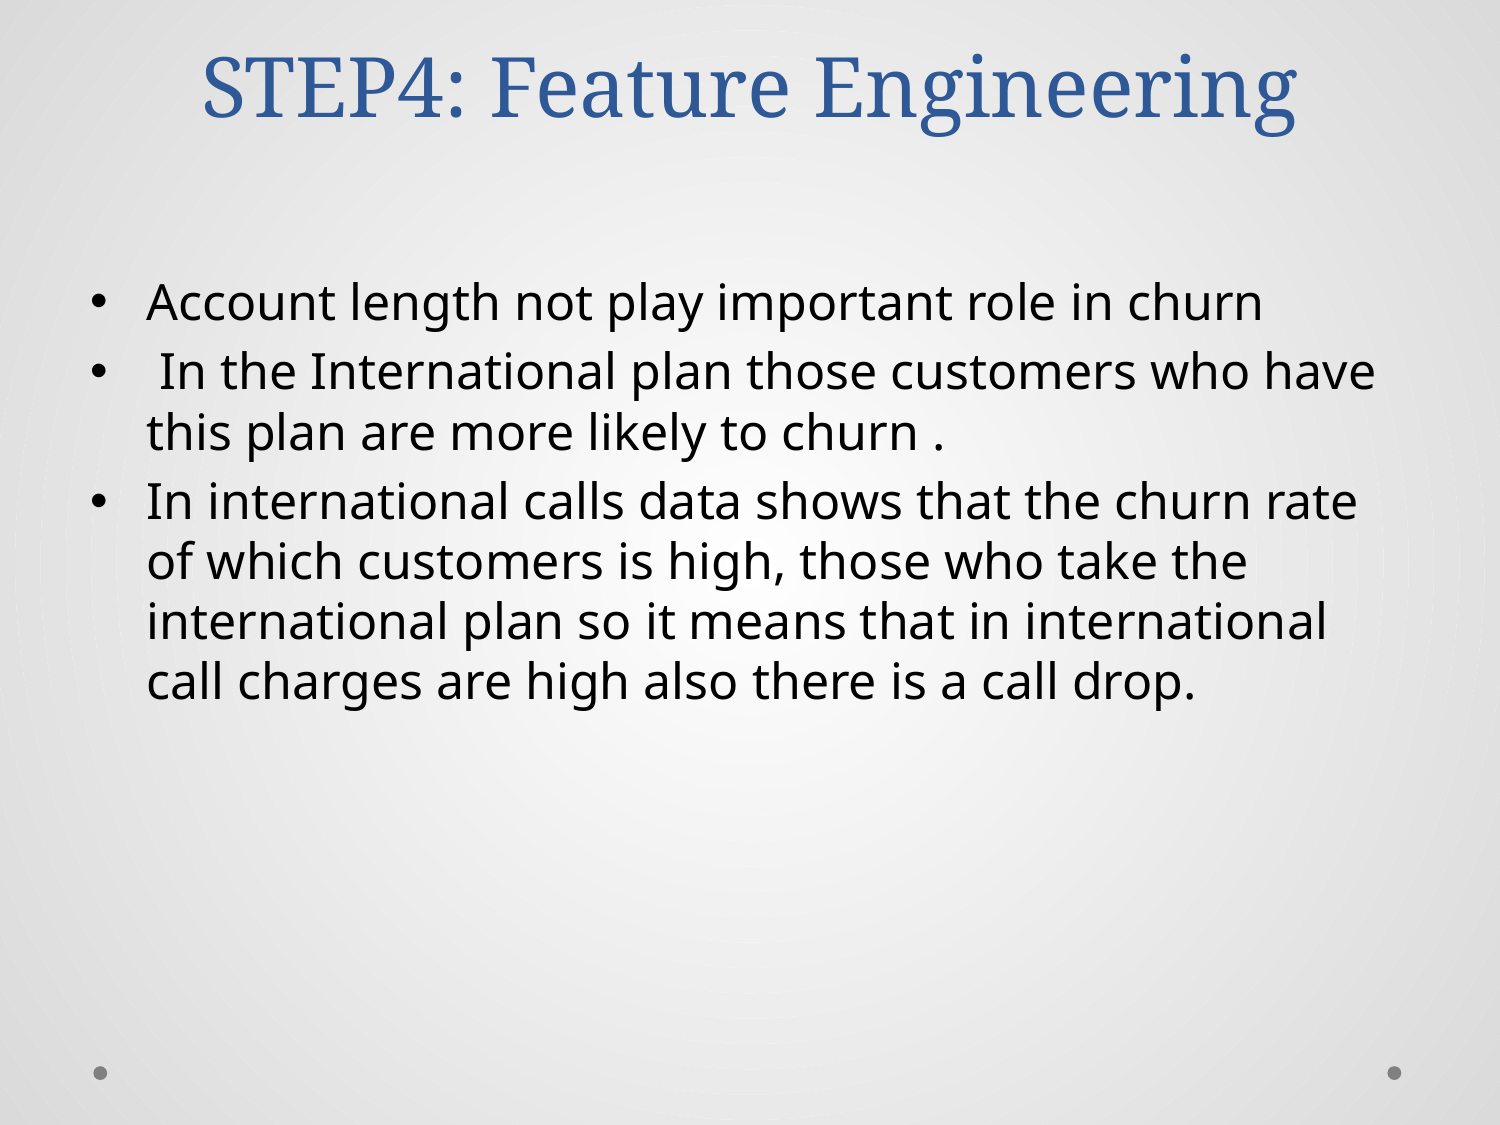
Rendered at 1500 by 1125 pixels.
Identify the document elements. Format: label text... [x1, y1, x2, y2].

title STEP4: Feature Engineering [75, 0, 1425, 262]
list Account length not play important role in churn In the International plan those customers who have this plan are more likely to churn . In international calls data shows that the churn rate of which customers is high, those who take the international plan so it means that in international call charges are high also there is a call drop. [75, 262, 1425, 1005]
